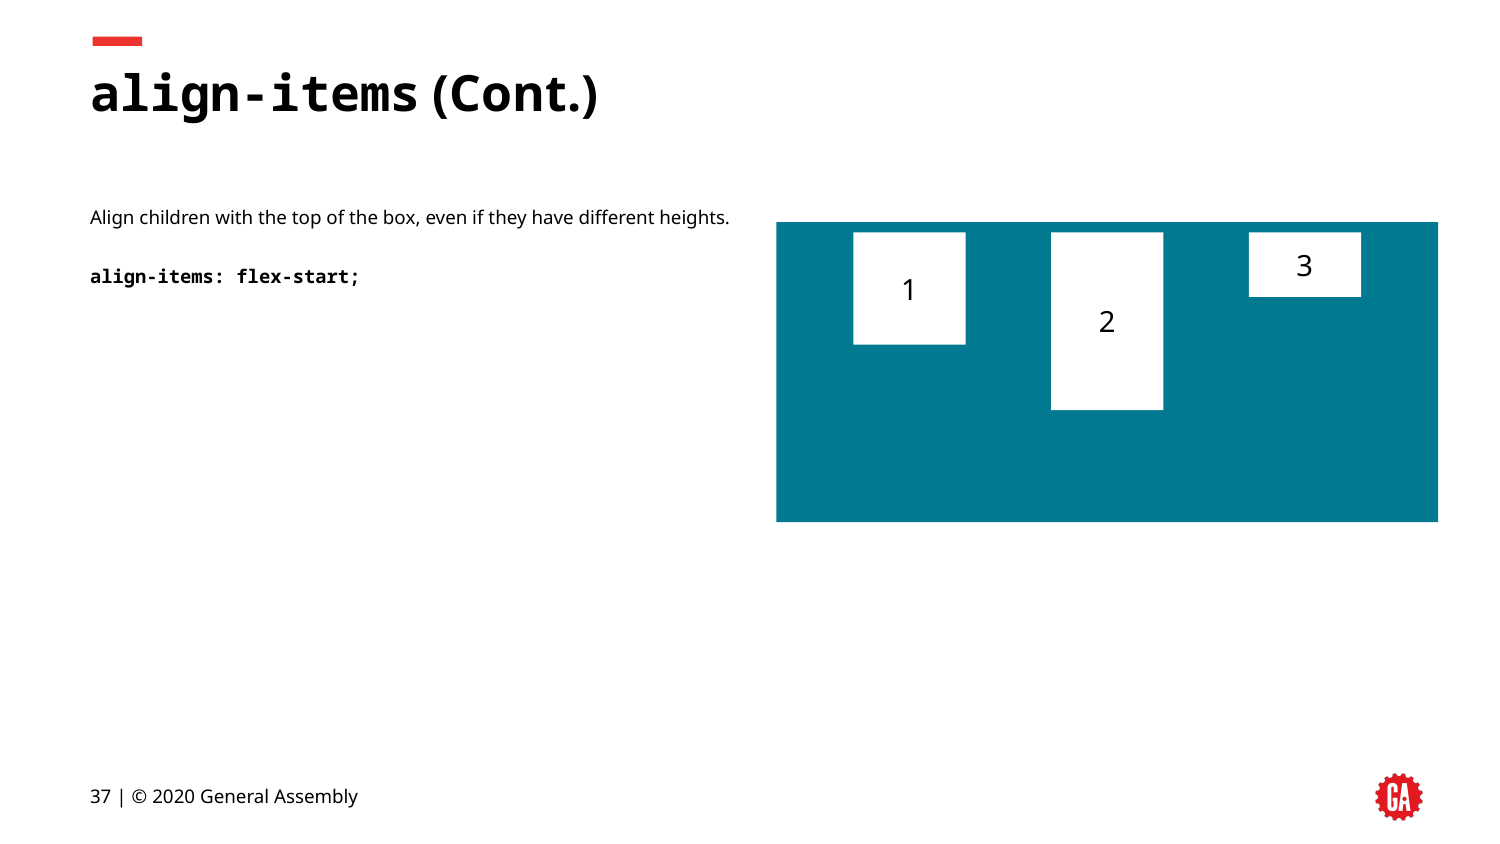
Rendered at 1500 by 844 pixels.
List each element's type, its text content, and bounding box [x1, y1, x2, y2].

text_box 3 [1248, 232, 1362, 297]
title align-items (Cont.) [75, 46, 1473, 140]
text_box 1 [853, 232, 966, 345]
picture [1373, 771, 1425, 823]
list Align children with the top of the box, even if they have different heights. align-items: flex-start; [75, 187, 750, 670]
text_box [776, 222, 1439, 523]
text_box 2 [1051, 232, 1164, 411]
slide_number 37 | © 2020 General Assembly [75, 764, 465, 830]
